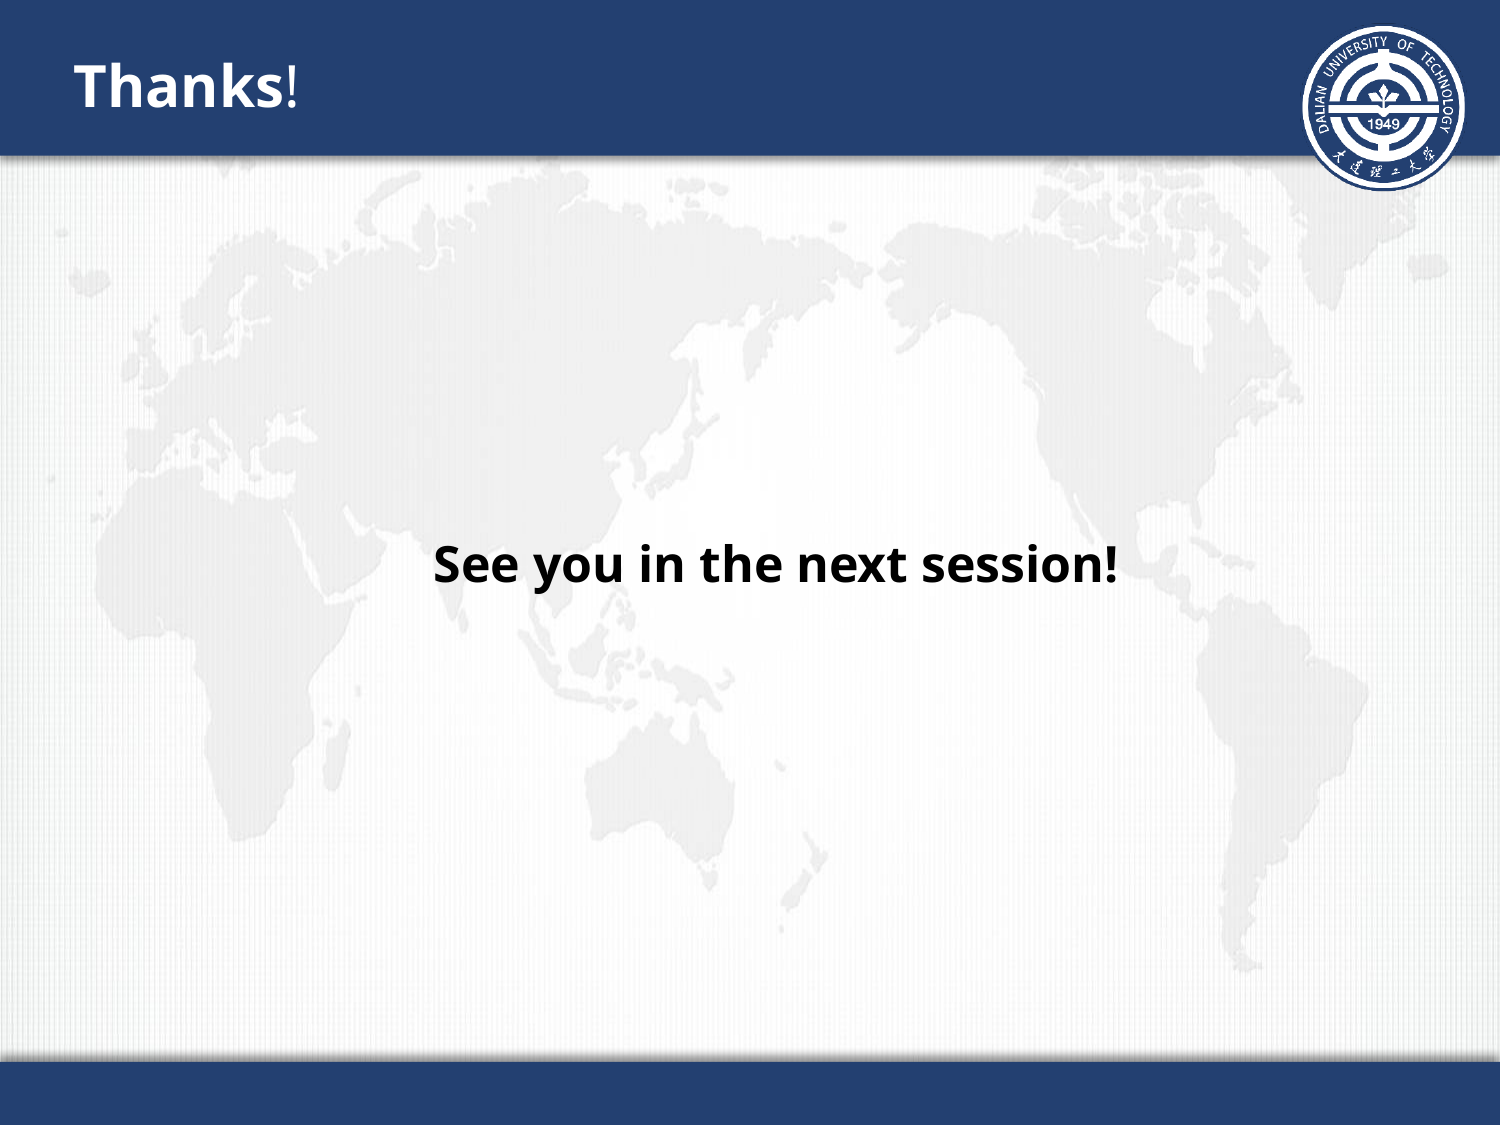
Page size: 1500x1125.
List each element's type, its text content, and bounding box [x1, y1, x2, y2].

title Thanks! [58, 24, 1295, 154]
picture [0, 19, 1500, 1061]
text_box See you in the next session! [419, 524, 1326, 600]
